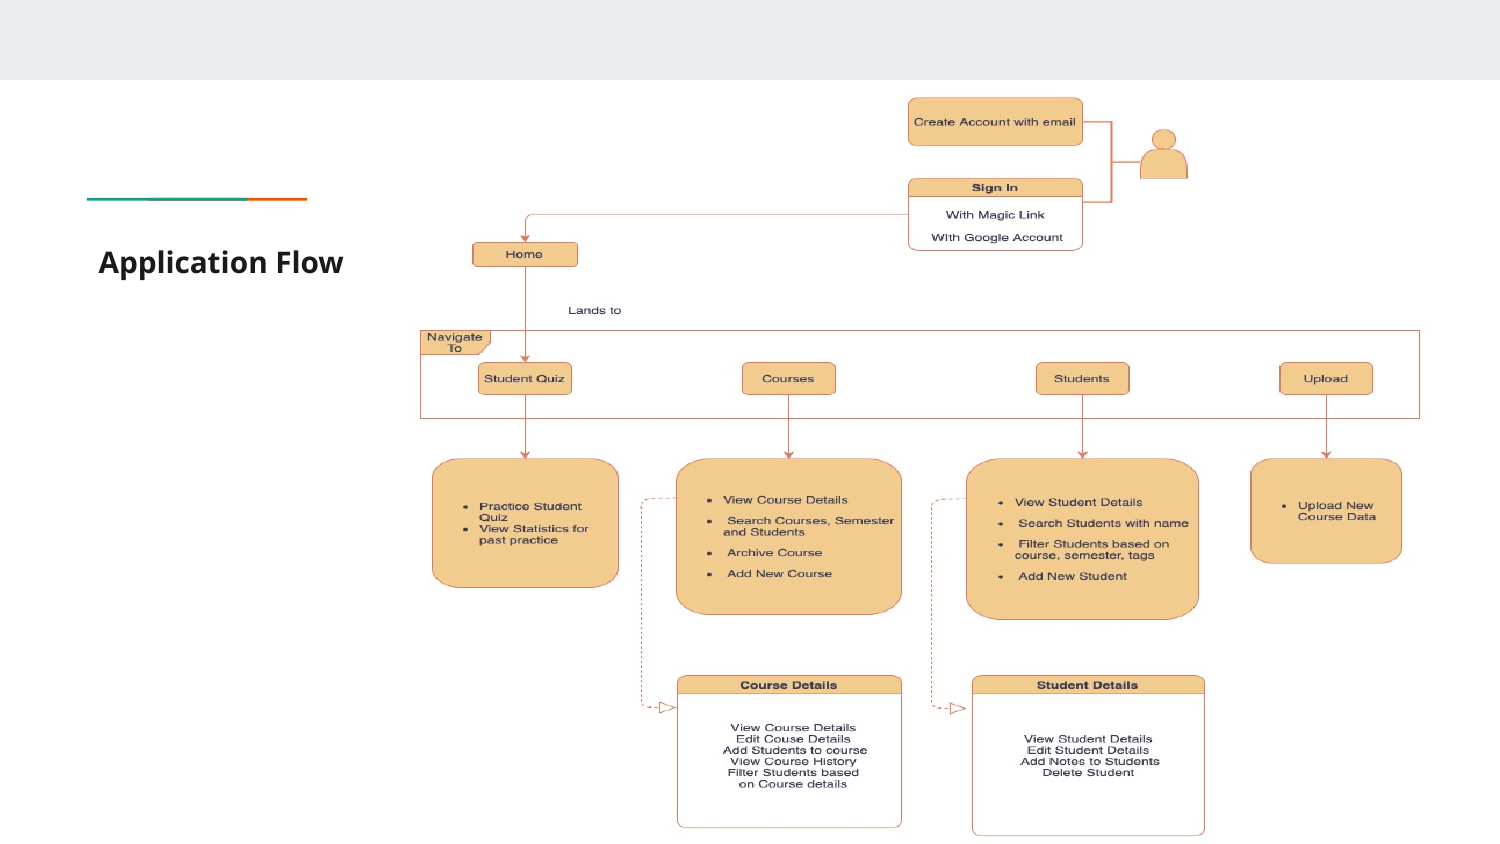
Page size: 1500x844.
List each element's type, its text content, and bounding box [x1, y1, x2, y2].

title Application Flow [83, 228, 388, 317]
picture [409, 88, 1433, 844]
